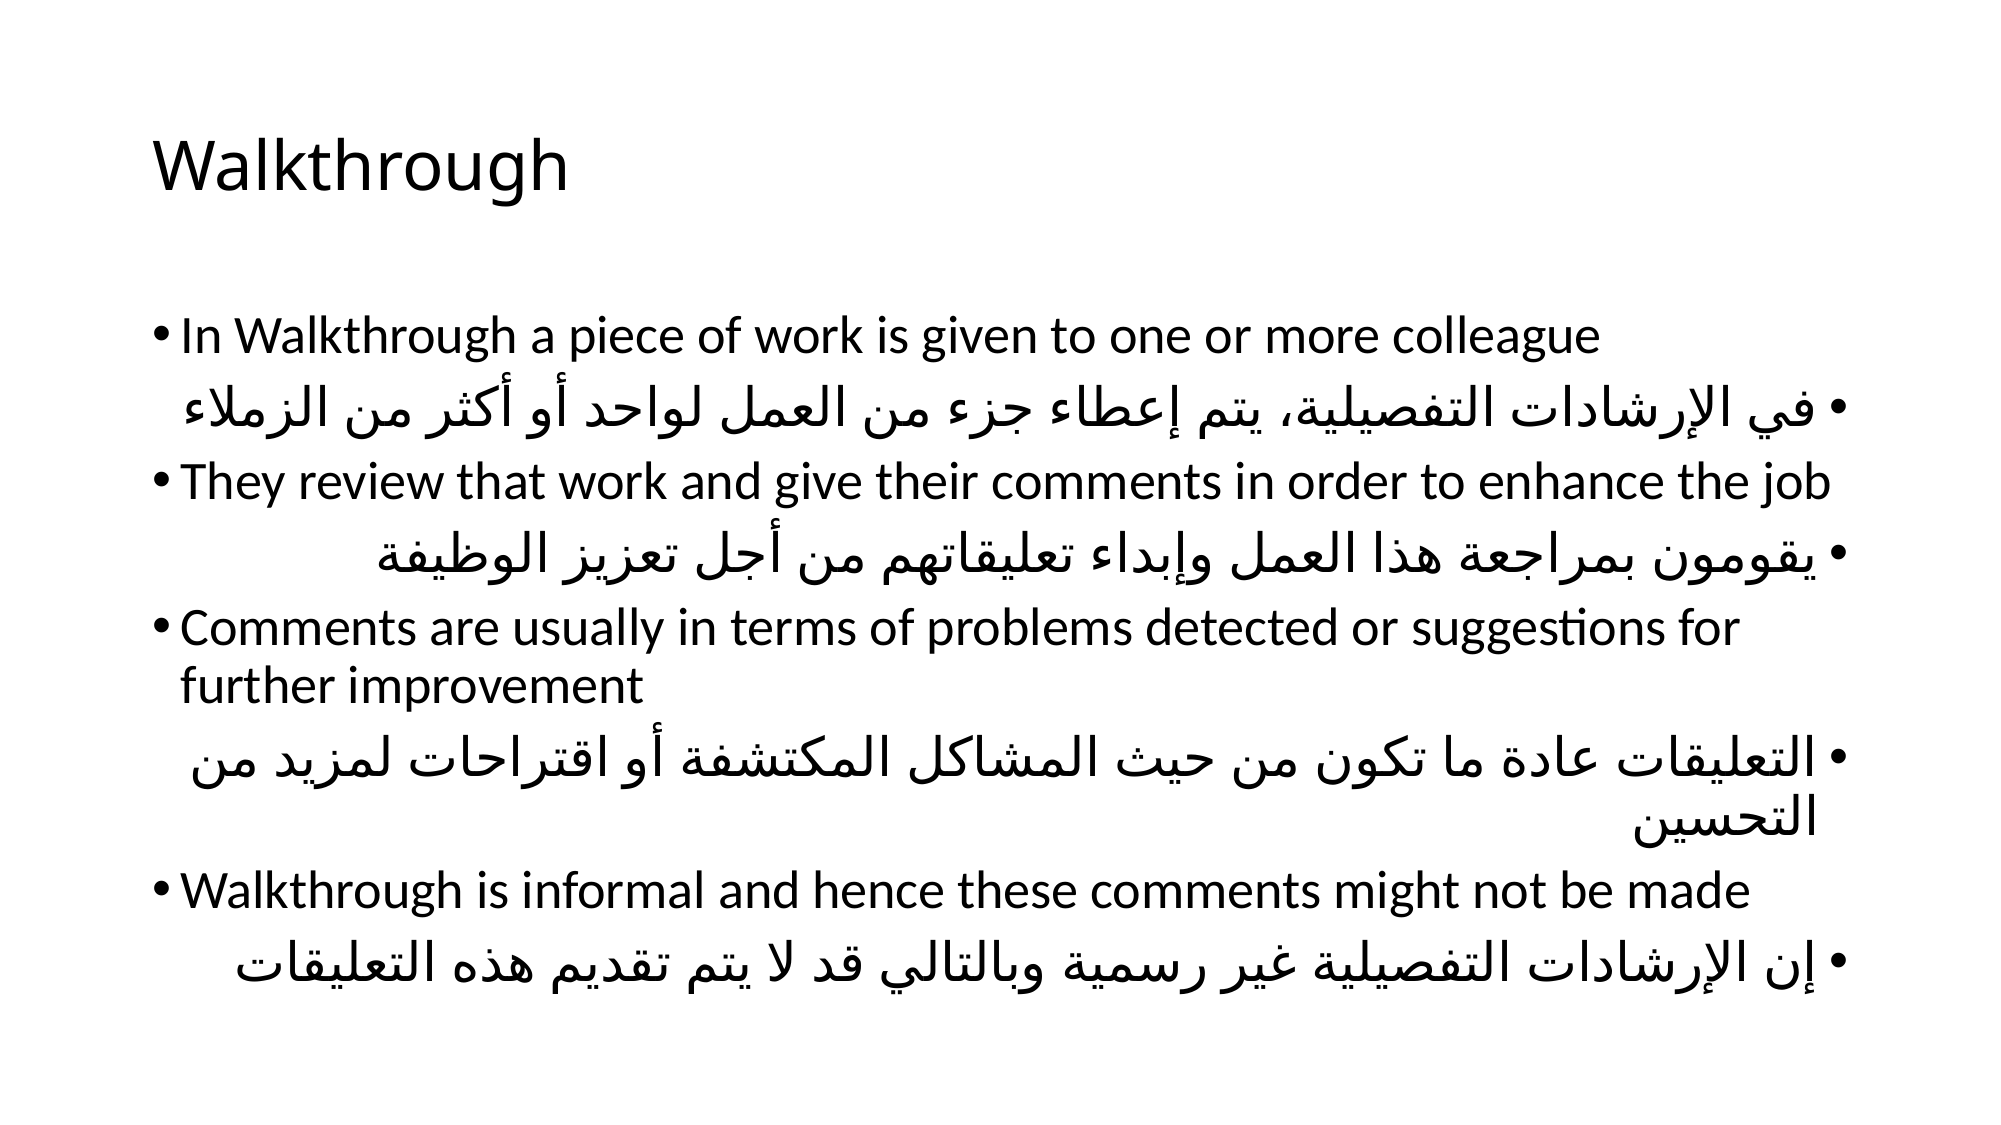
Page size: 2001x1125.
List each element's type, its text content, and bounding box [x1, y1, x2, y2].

title Walkthrough [137, 59, 1863, 278]
list In Walkthrough a piece of work is given to one or more colleague في الإرشادات التفصيلية، يتم إعطاء جزء من العمل لواحد أو أكثر من الزملاء They review that work and give their comments in order to enhance the job يقومون بمراجعة هذا العمل وإبداء تعليقاتهم من أجل تعزيز الوظيفة Comments are usually in terms of problems detected or suggestions for further improvement التعليقات عادة ما تكون من حيث المشاكل المكتشفة أو اقتراحات لمزيد من التحسين Walkthrough is informal and hence these comments might not be made إن الإرشادات التفصيلية غير رسمية وبالتالي قد لا يتم تقديم هذه التعليقات [137, 299, 1863, 1014]
